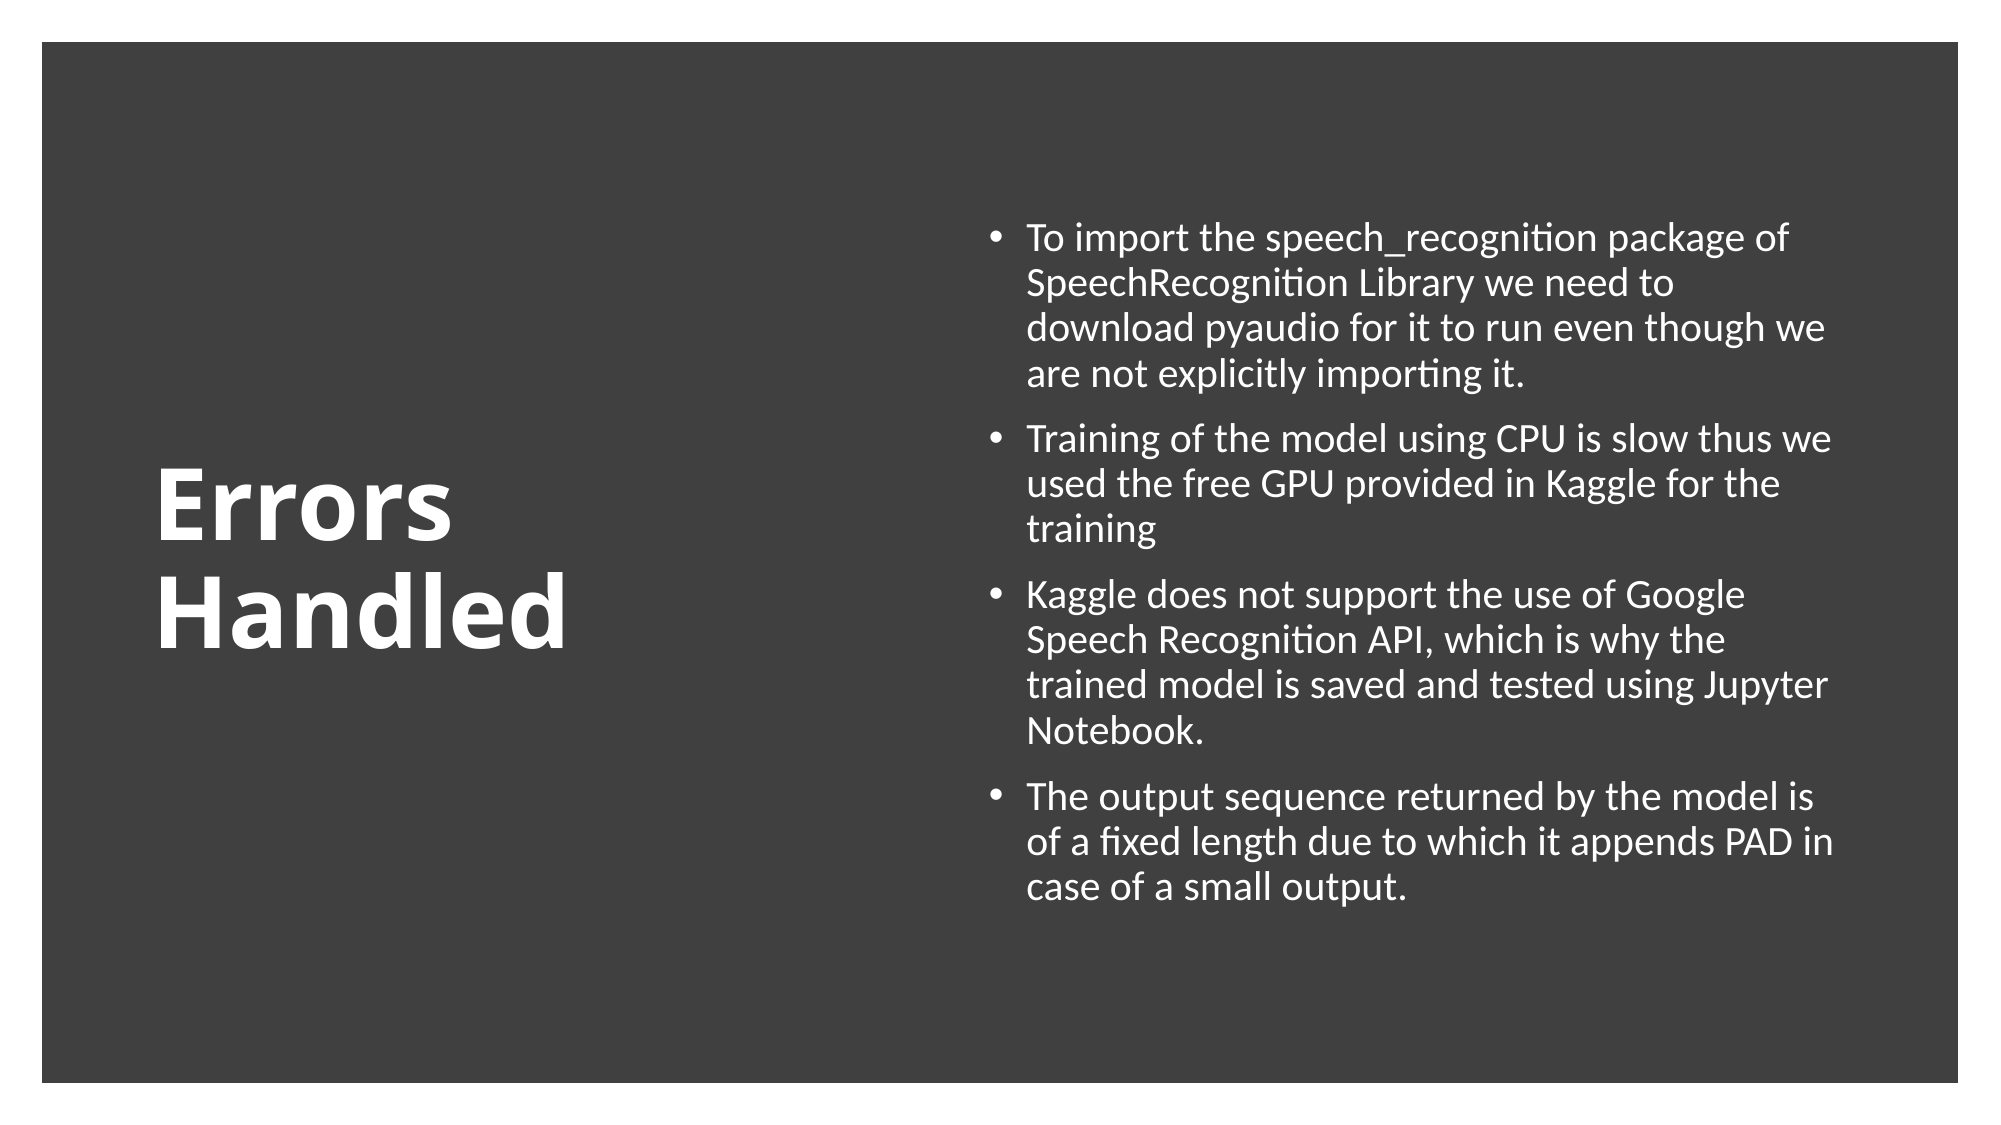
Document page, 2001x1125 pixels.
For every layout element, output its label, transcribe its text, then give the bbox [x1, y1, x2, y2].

title Errors Handled [137, 185, 813, 940]
list To import the speech_recognition package of SpeechRecognition Library we need to download pyaudio for it to run even though we are not explicitly importing it. Training of the model using CPU is slow thus we used the free GPU provided in Kaggle for the training Kaggle does not support the use of Google Speech Recognition API, which is why the trained model is saved and tested using Jupyter Notebook. The output sequence returned by the model is of a fixed length due to which it appends PAD in case of a small output. [973, 185, 1863, 940]
text_box [52, 51, 1948, 1073]
